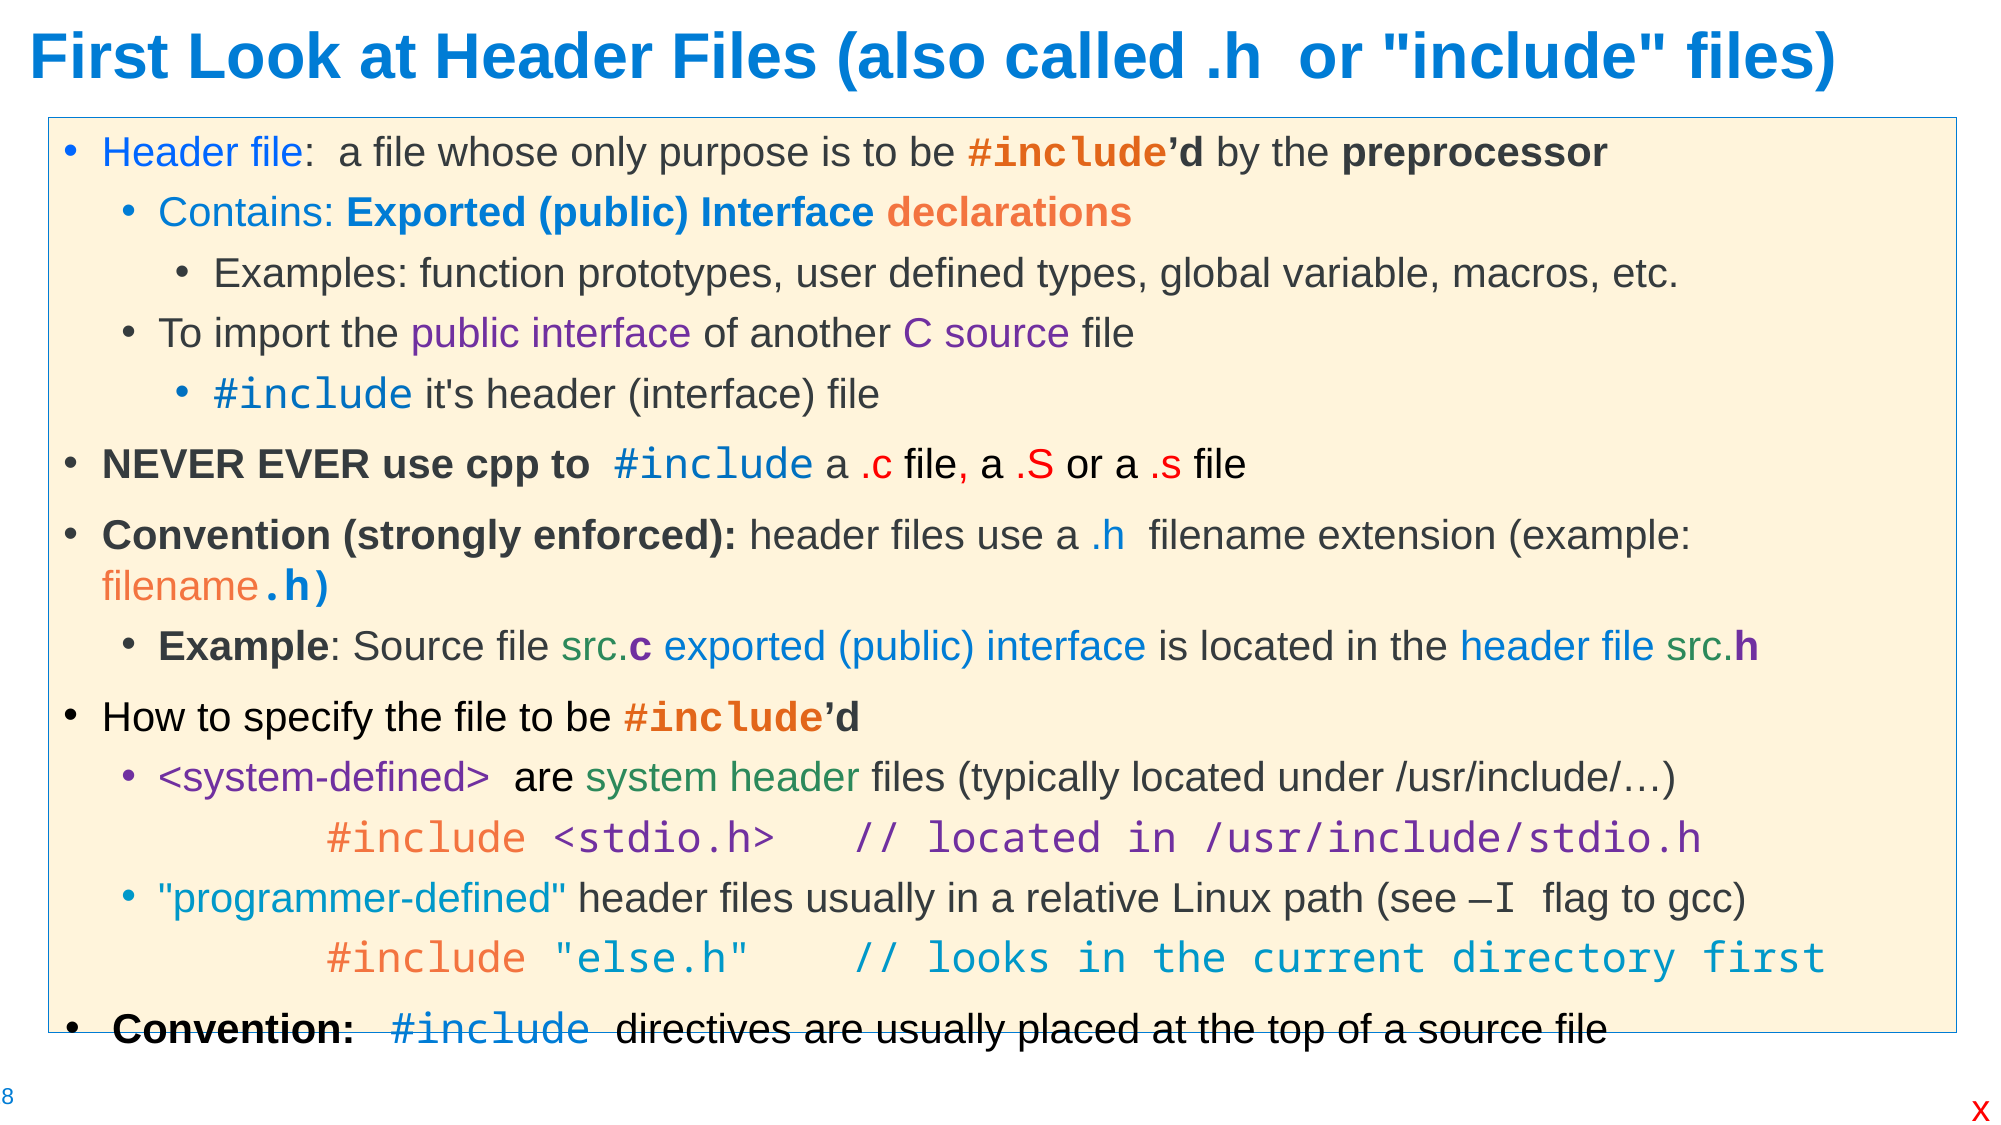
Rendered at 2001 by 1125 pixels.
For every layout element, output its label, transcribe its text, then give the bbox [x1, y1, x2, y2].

text_box x [1956, 1076, 2000, 1125]
title First Look at Header Files (also called .h or "include" files) [14, 13, 1967, 100]
list Header file: a file whose only purpose is to be #include’d by the preprocessor Contains: Exported (public) Interface declarations Examples: function prototypes, user defined types, global variable, macros, etc. To import the public interface of another C source file #include it's header (interface) file NEVER EVER use cpp to #include a .c file, a .S or a .s file Convention (strongly enforced): header files use a .h filename extension (example: filename.h) Example: Source file src.c exported (public) interface is located in the header file src.h How to specify the file to be #include’d <system-defined> are system header files (typically located under /usr/include/…) #include <stdio.h> // located in /usr/include/stdio.h "programmer-defined" header files usually in a relative Linux path (see –I flag to gcc) #include "else.h" // looks in the current directory first Convention: #include directives are usually placed at the top of a source file [48, 117, 1957, 1033]
